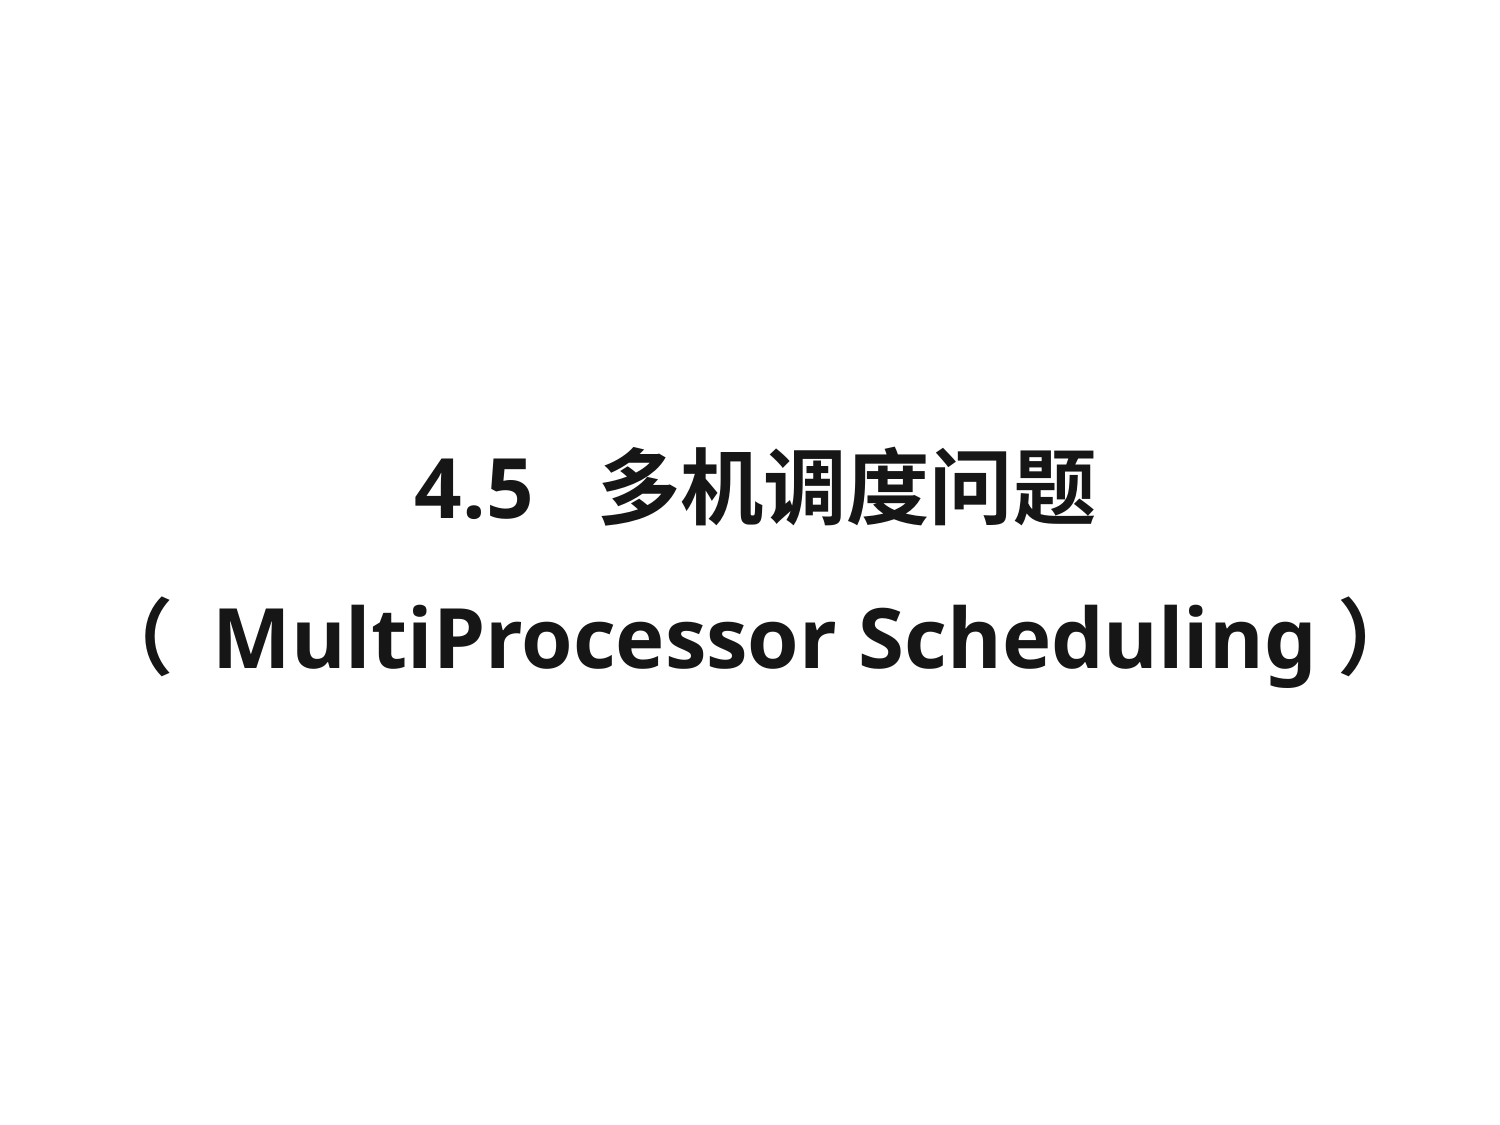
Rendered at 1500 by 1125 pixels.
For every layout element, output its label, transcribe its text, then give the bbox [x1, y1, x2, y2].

text_box 4.5 多机调度问题 （ MultiProcessor Scheduling） [0, 385, 1500, 740]
